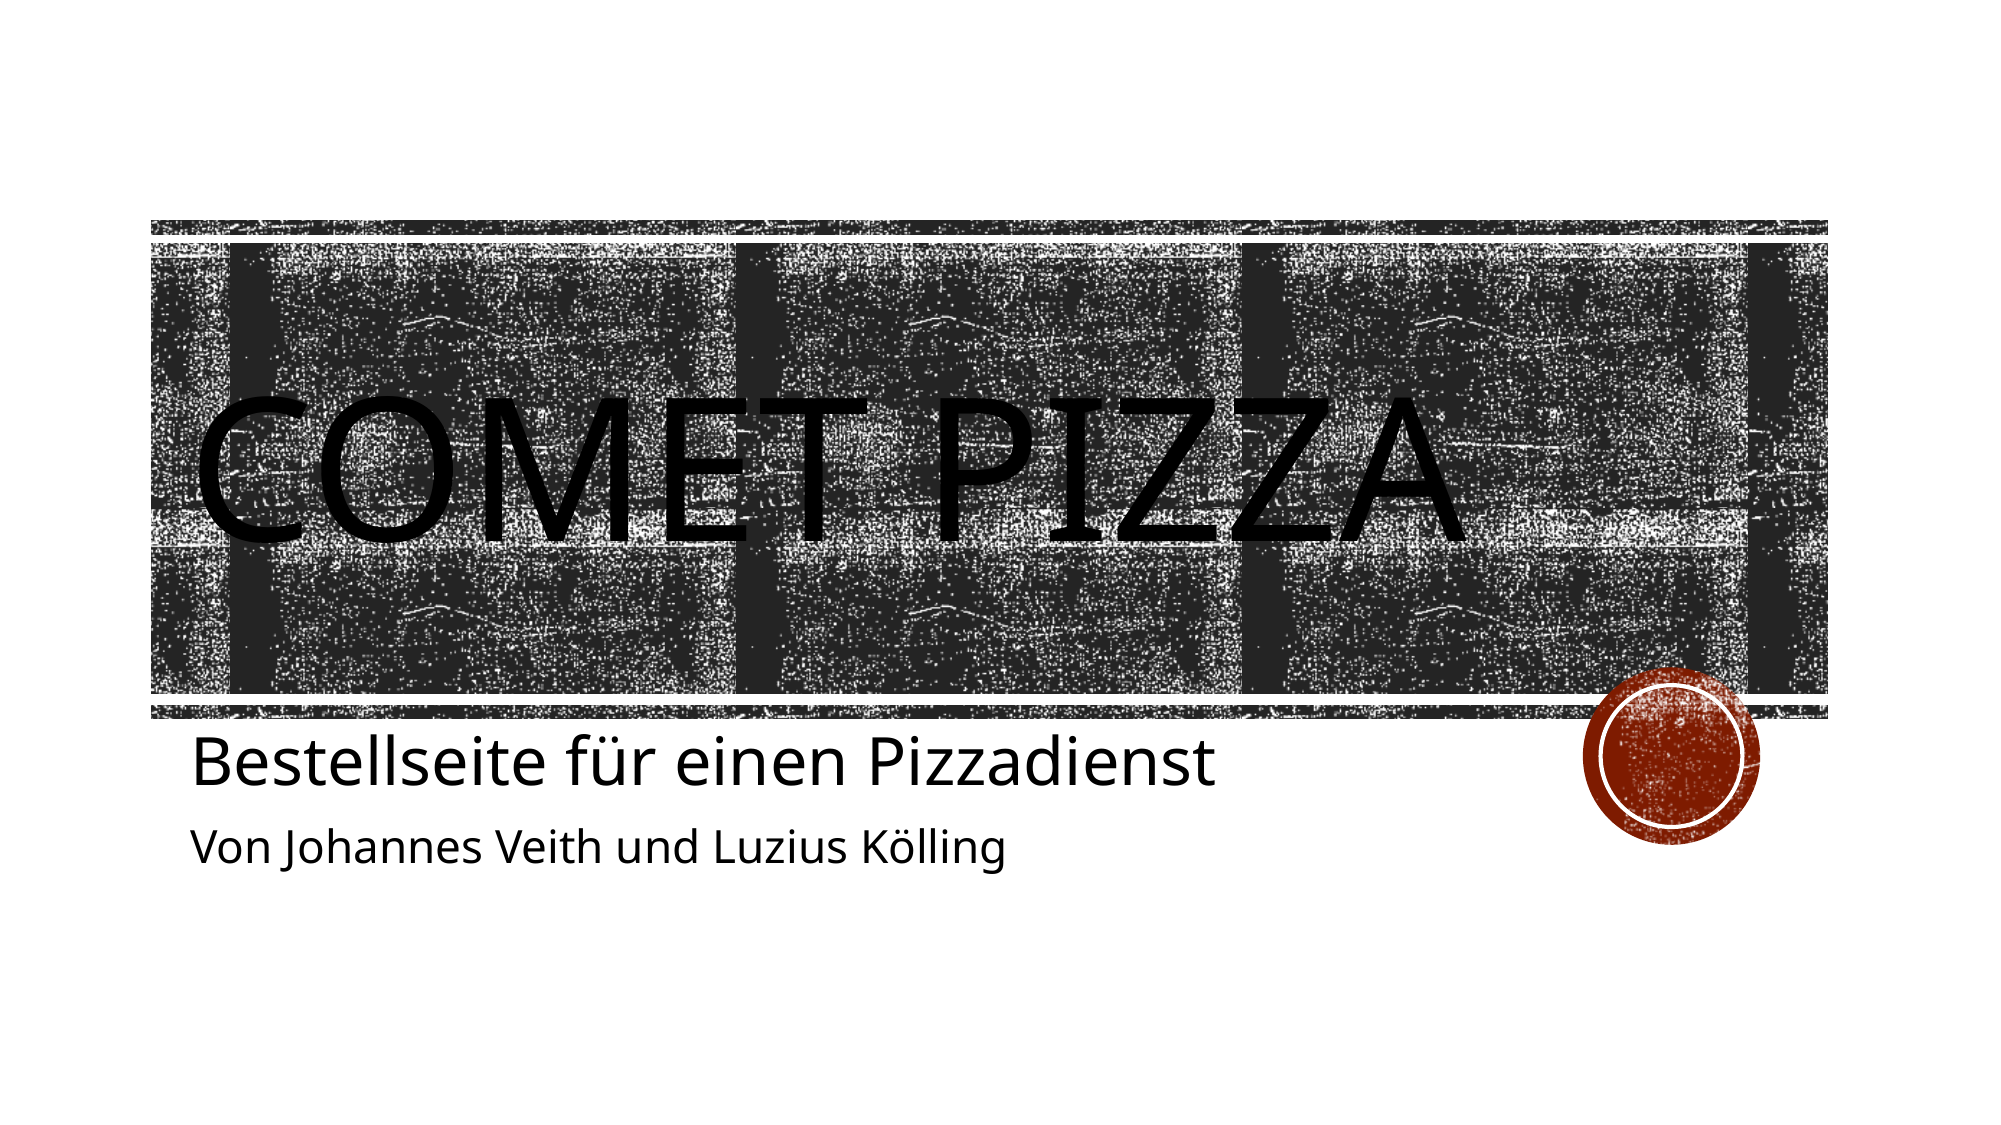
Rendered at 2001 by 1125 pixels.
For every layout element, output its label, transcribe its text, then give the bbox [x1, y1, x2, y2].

subtitle Bestellseite für einen Pizzadienst Von Johannes Veith und Luzius Kölling [175, 720, 1470, 896]
title Comet Pizza [172, 234, 1808, 733]
